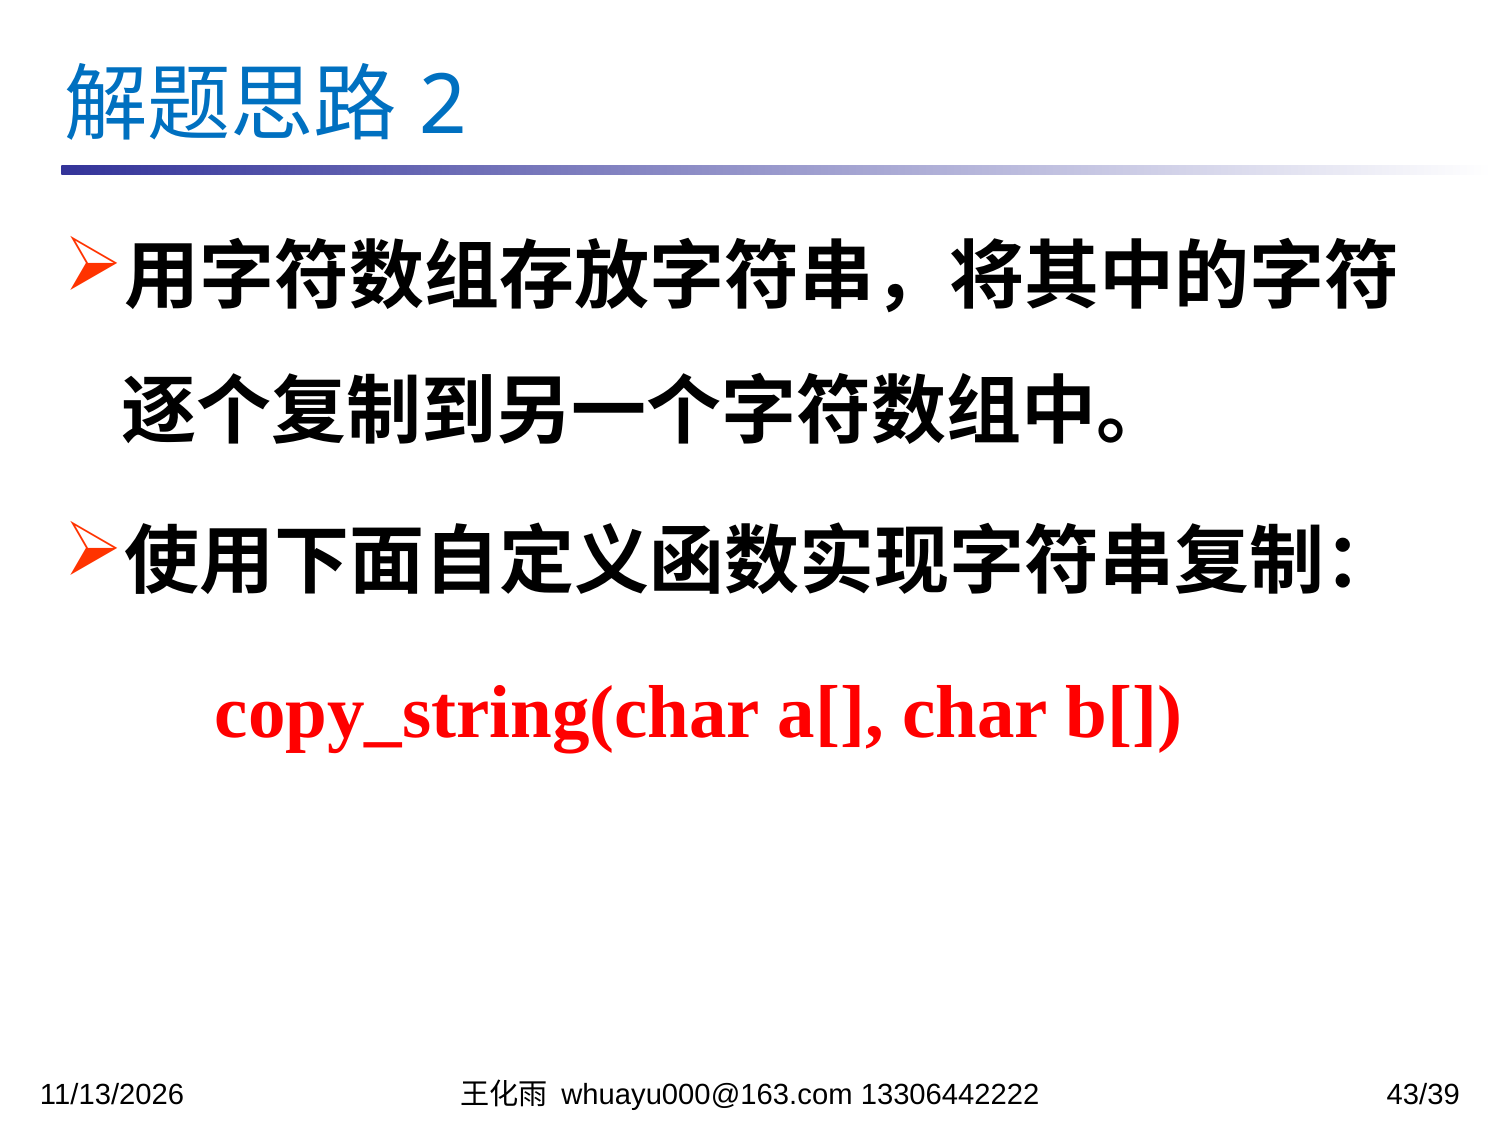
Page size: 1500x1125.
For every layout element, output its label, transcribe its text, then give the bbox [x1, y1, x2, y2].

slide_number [24, 1074, 376, 1103]
text_box 解题思路2 [49, 50, 1451, 150]
slide_number 43/39 [1187, 1074, 1476, 1103]
footer 王化雨 whuayu000@163.com 13306442222 [387, 1074, 1113, 1103]
text_box 用字符数组存放字符串，将其中的字符逐个复制到另一个字符数组中。 使用下面自定义函数实现字符串复制： copy_string(char a[], char b[]) [49, 174, 1451, 1038]
